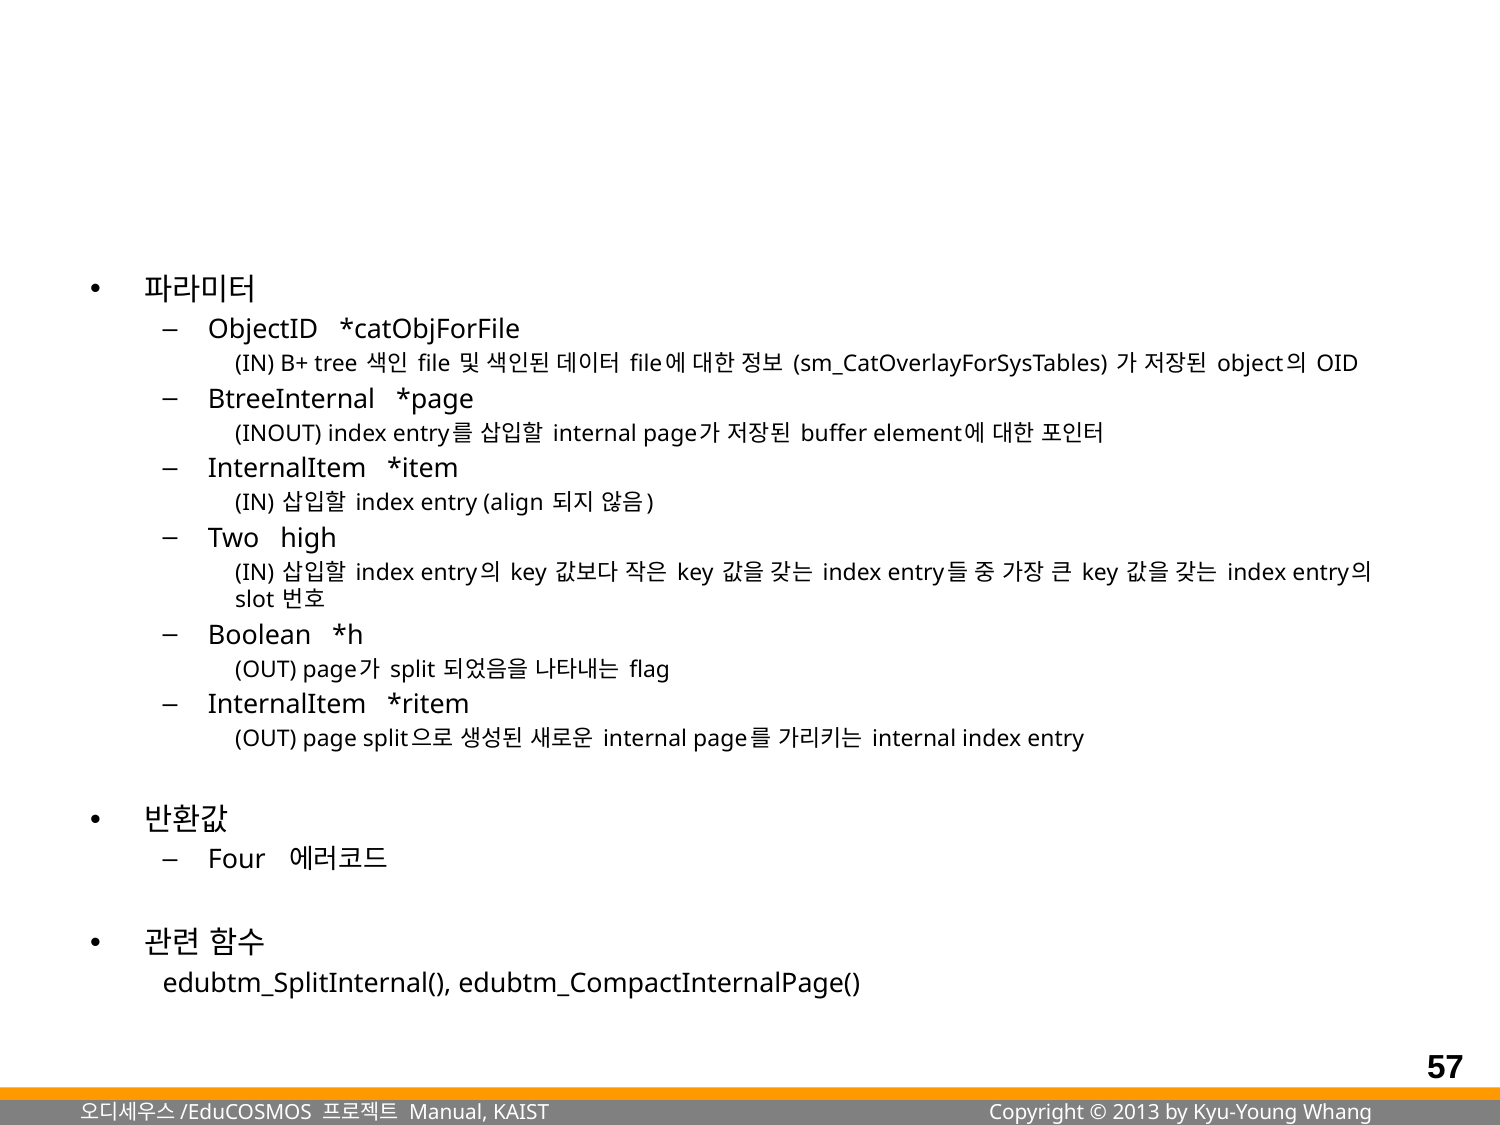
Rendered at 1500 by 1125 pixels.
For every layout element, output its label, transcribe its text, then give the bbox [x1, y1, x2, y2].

list 파라미터 ObjectID *catObjForFile (IN) B+ tree 색인 file 및 색인된 데이터 file에 대한 정보 (sm_CatOverlayForSysTables) 가 저장된 object의 OID BtreeInternal *page (INOUT) index entry를 삽입할 internal page가 저장된 buffer element에 대한 포인터 InternalItem *item (IN) 삽입할 index entry (align 되지 않음) Two high (IN) 삽입할 index entry의 key 값보다 작은 key 값을 갖는 index entry들 중 가장 큰 key 값을 갖는 index entry의 slot 번호 Boolean *h (OUT) page가 split 되었음을 나타내는 flag InternalItem *ritem (OUT) page split으로 생성된 새로운 internal page를 가리키는 internal index entry 반환값 Four 에러코드 관련 함수 edubtm_SplitInternal(), edubtm_CompactInternalPage() [75, 262, 1425, 1005]
